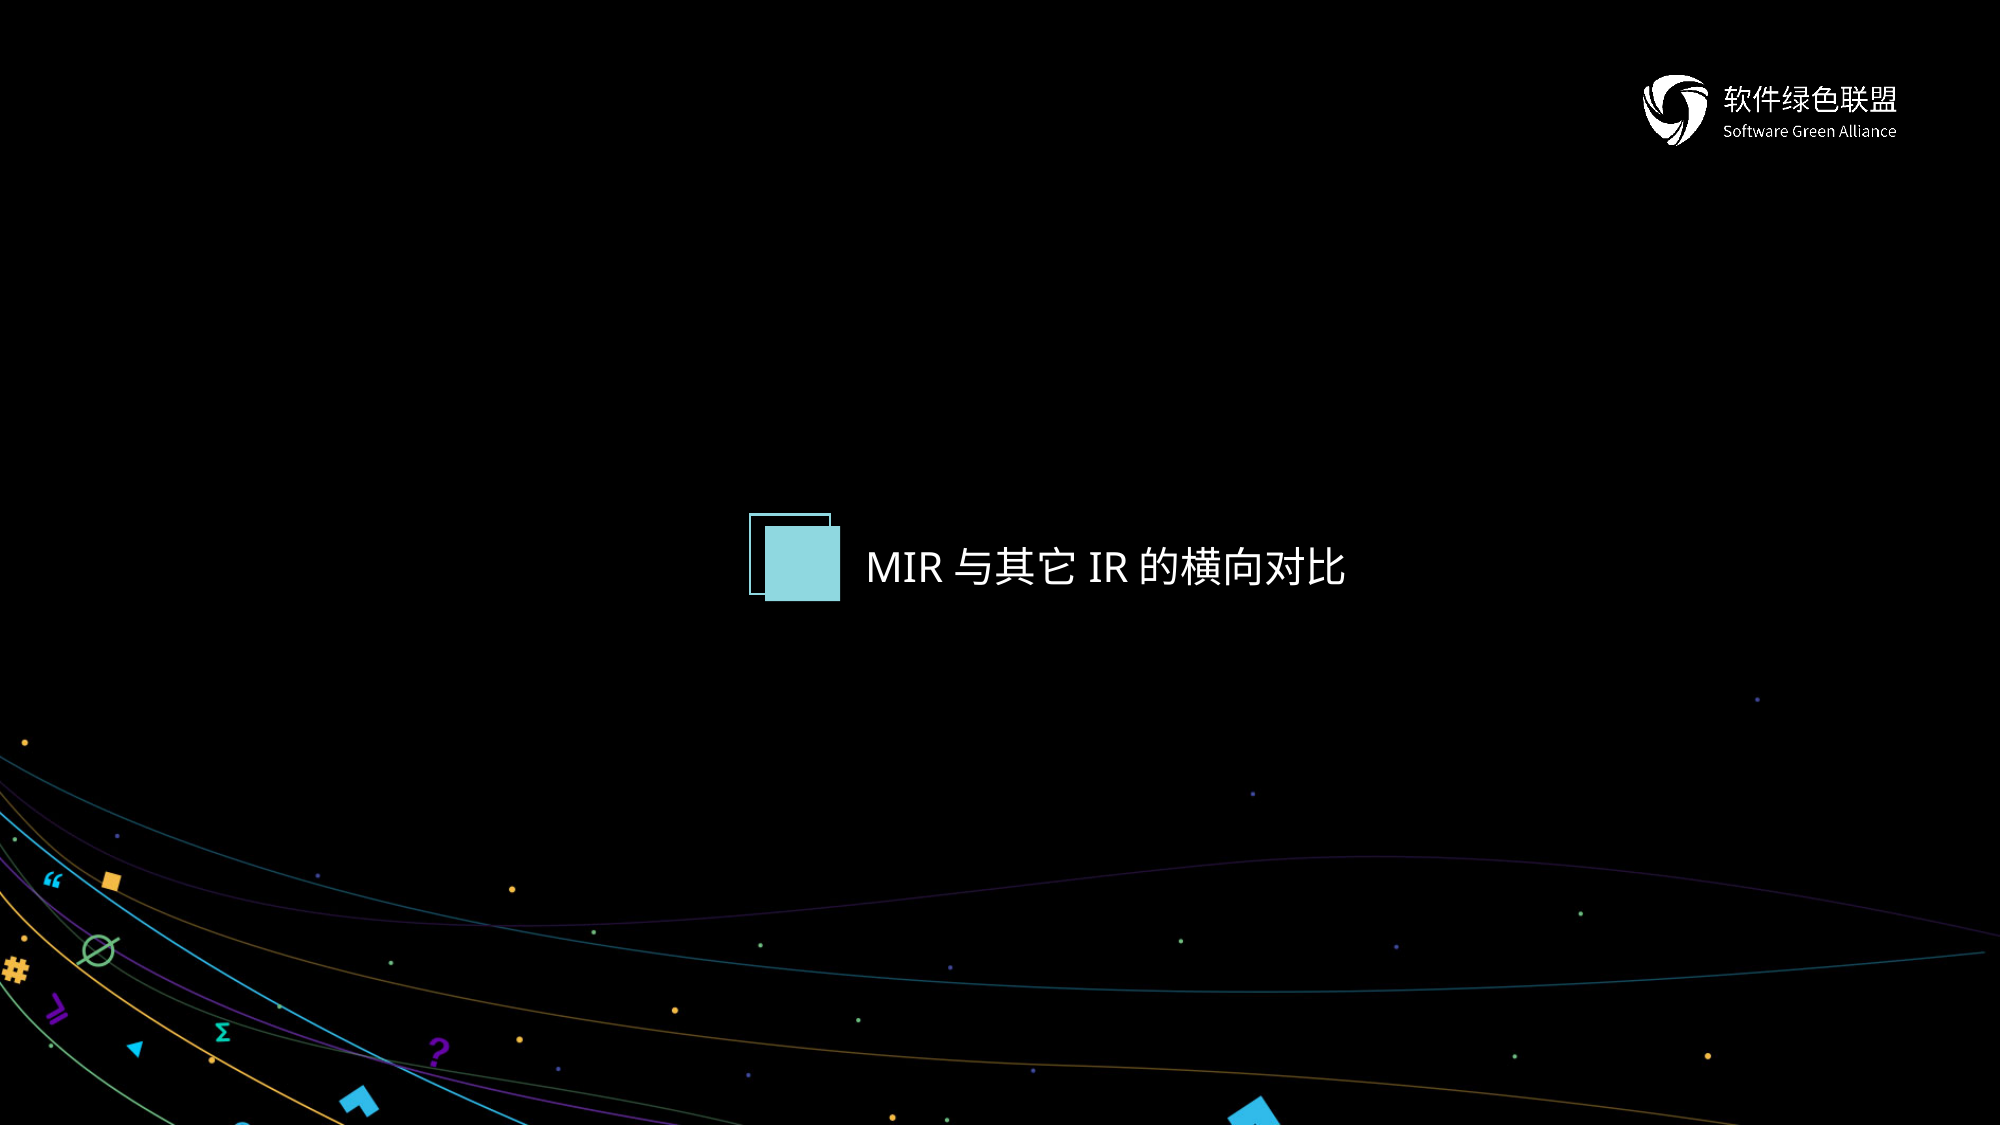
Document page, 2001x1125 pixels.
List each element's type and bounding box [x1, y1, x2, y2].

picture [0, 0, 2000, 1125]
text_box [750, 514, 1399, 602]
